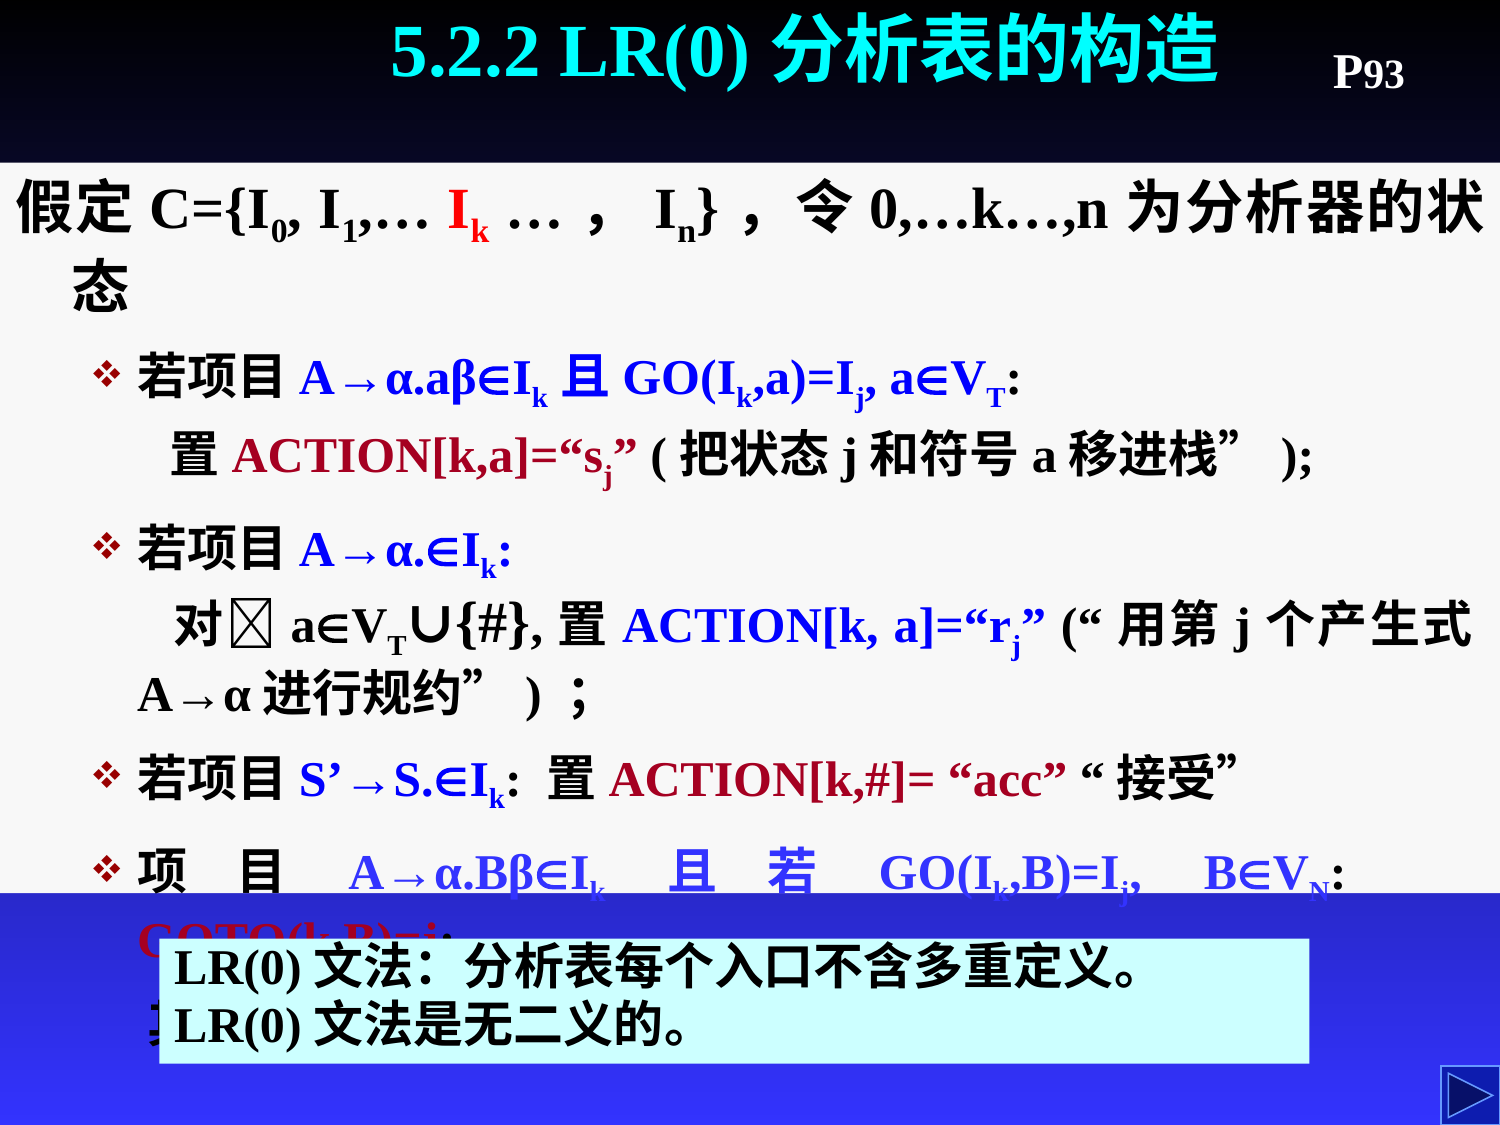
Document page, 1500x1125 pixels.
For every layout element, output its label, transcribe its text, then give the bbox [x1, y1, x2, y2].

text_box 5.2.2 LR(0)分析表的构造 [375, 4, 1234, 100]
list 假定C={I0, I1,… Ik …，In}，令0,…k…,n为分析器的状态 若项目A→α.aβIk且GO(Ik,a)=Ij, aVT: 置ACTION[k,a]=“sj” (把状态j和符号a移进栈”); 若项目A→α.Ik: 对aVT∪{#},置ACTION[k, a]=“rj” (“用第j个产生式A→α进行规约”) ； 若项目S’→S.Ik: 置ACTION[k,#]= “acc” “接受” 项目A→α.BβIk且若GO(Ik,B)=Ij, BVN: GOTO(k,B)=j; 其余：“出错标志”。 [0, 162, 1500, 894]
text_box [1441, 1065, 1500, 1125]
text_box LR(0)文法：分析表每个入口不含多重定义。 LR(0)文法是无二义的。 [159, 938, 1310, 1064]
text_box P93 [1257, 31, 1447, 101]
